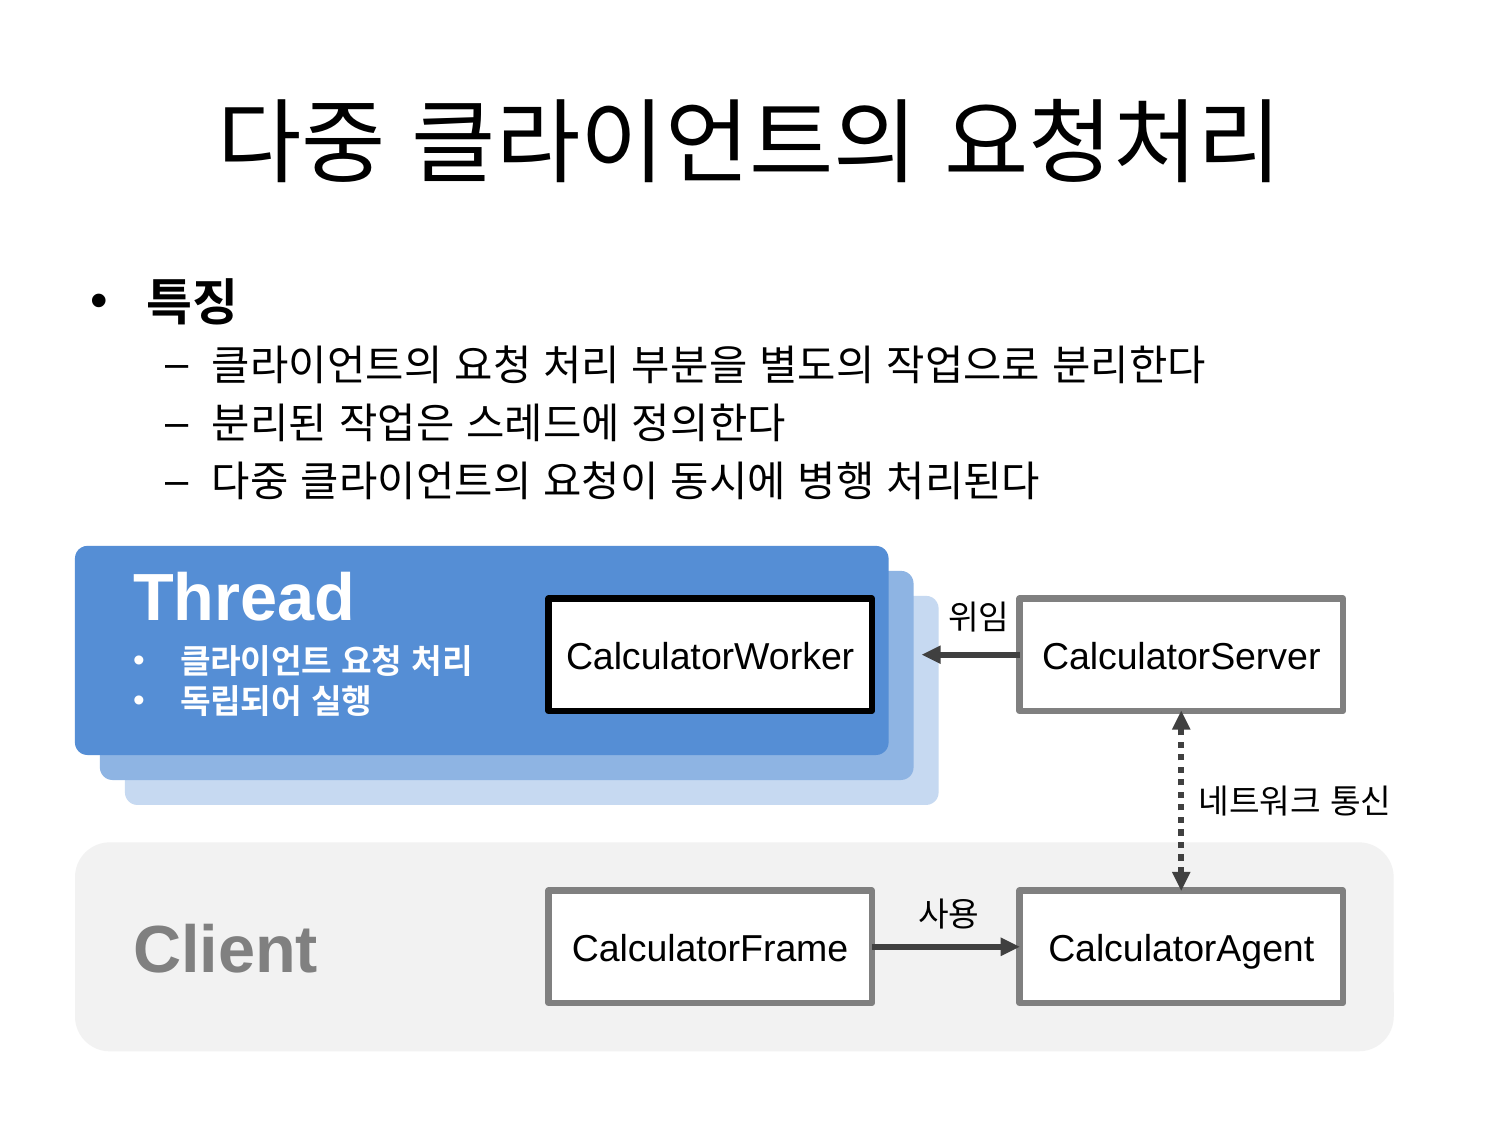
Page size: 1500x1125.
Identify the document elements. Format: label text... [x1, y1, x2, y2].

list 특징 클라이언트의 요청 처리 부분을 별도의 작업으로 분리한다 분리된 작업은 스레드에 정의한다 다중 클라이언트의 요청이 동시에 병행 처리된다 [75, 262, 1425, 544]
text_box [74, 545, 1485, 1052]
title 다중 클라이언트의 요청처리 [75, 45, 1425, 233]
